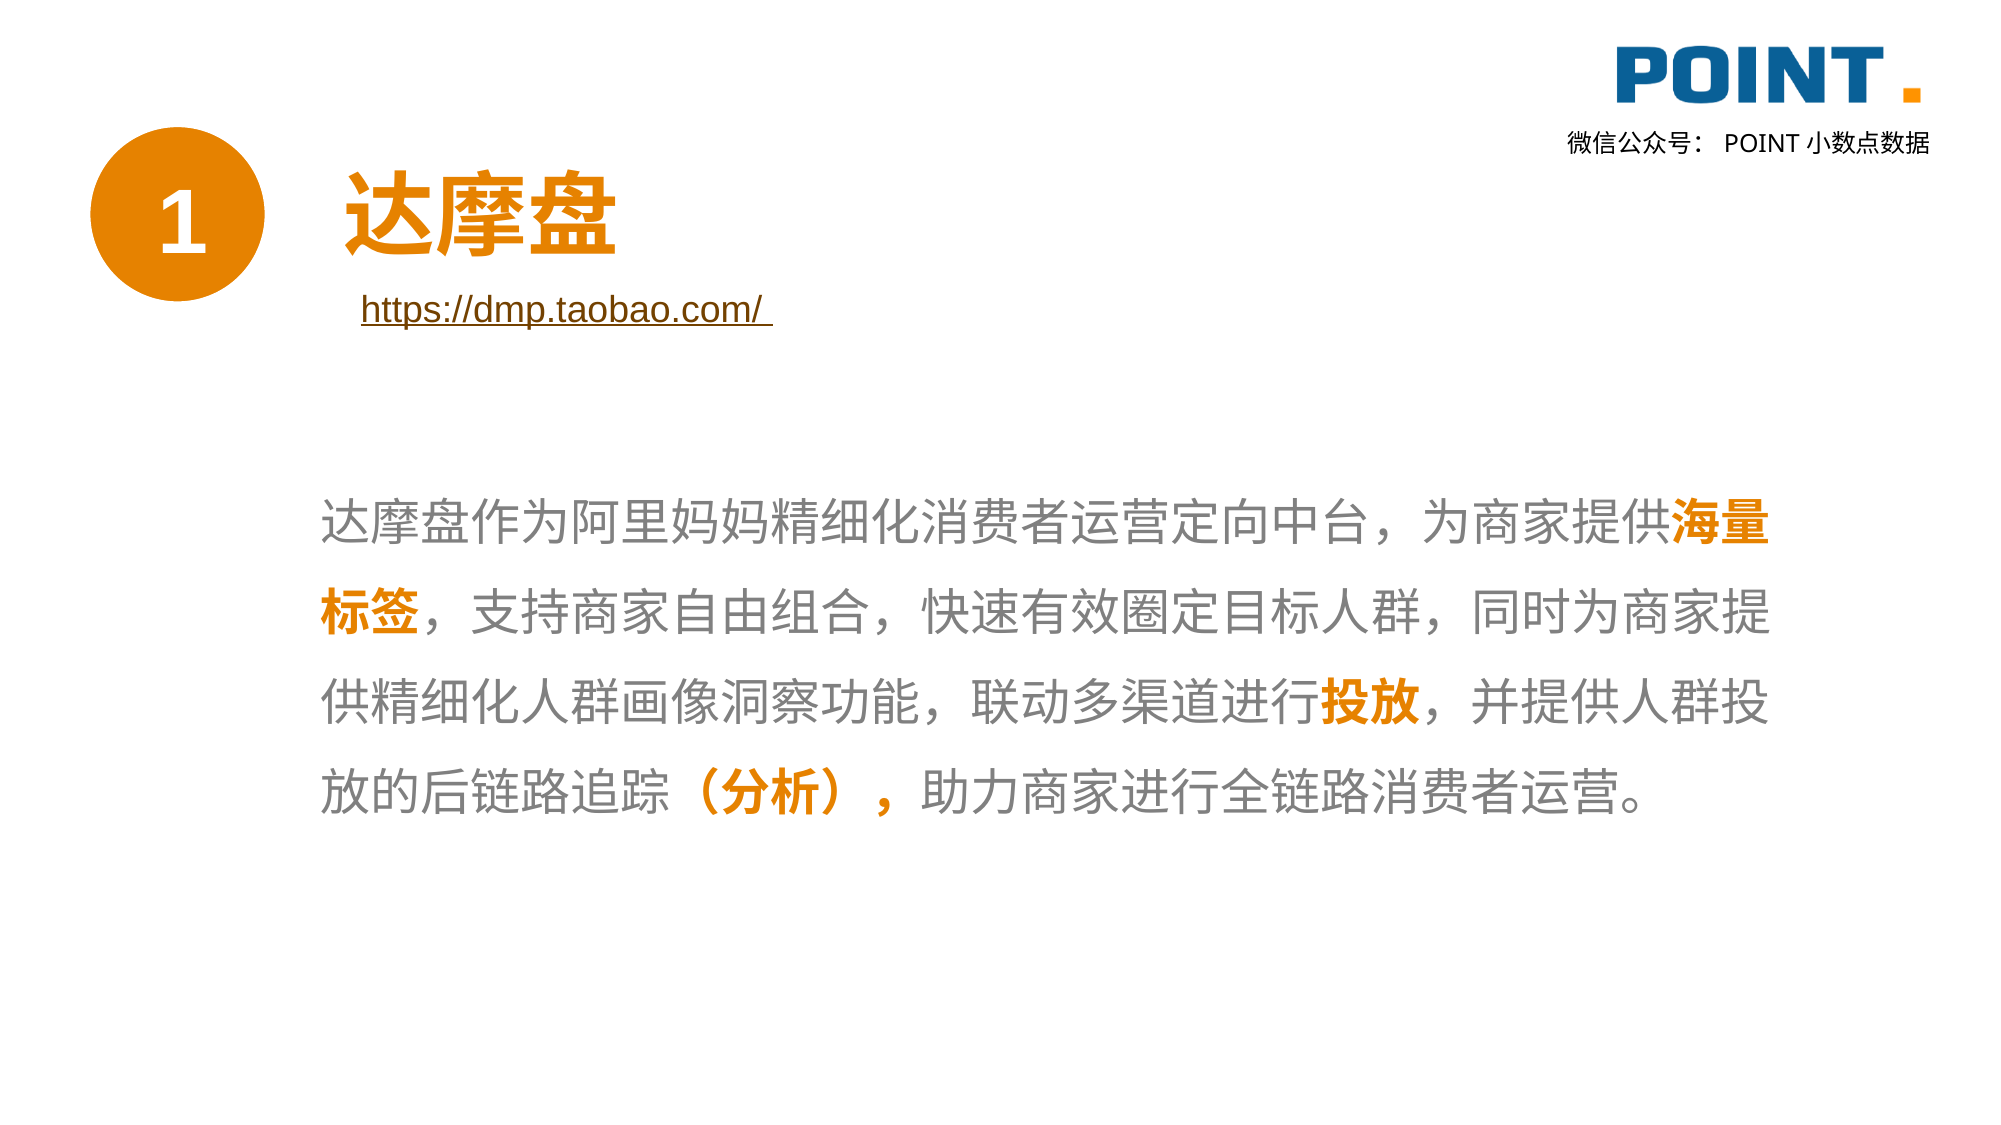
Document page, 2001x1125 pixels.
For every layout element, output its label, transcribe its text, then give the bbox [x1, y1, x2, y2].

text_box https://dmp.taobao.com/ [345, 277, 789, 338]
text_box 达摩盘作为阿里妈妈精细化消费者运营定向中台，为商家提供海量标签，支持商家自由组合，快速有效圈定目标人群，同时为商家提供精细化人群画像洞察功能，联动多渠道进行投放，并提供人群投放的后链路追踪（分析），助力商家进行全链路消费者运营。 [305, 453, 1821, 829]
text_box 1 [142, 155, 223, 280]
picture [1599, 19, 1931, 132]
text_box [82, 119, 273, 309]
text_box 达摩盘 [328, 161, 1729, 291]
